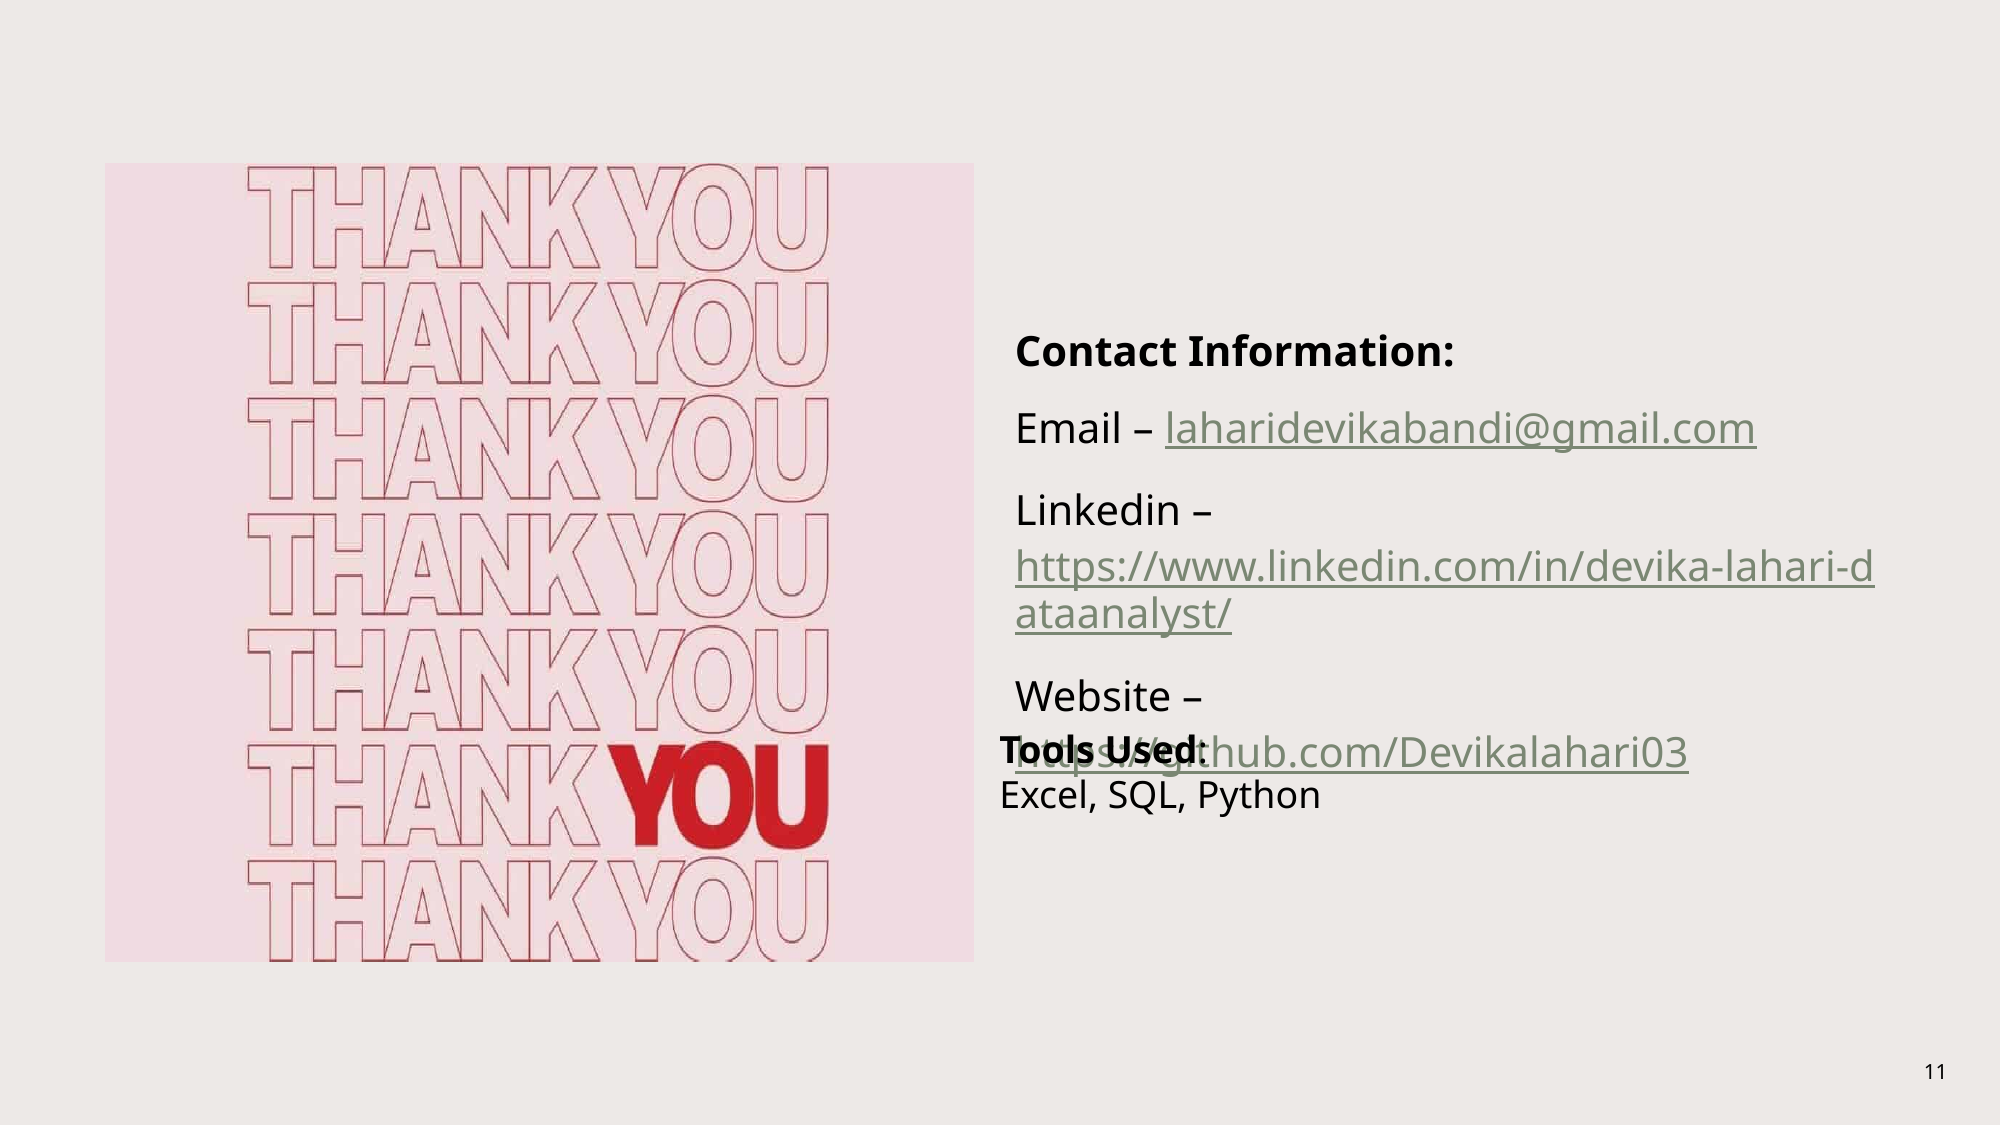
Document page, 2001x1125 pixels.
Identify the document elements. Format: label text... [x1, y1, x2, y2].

text_box Tools Used: Excel, SQL, Python [984, 718, 1337, 824]
list Contact Information: Email – laharidevikabandi@gmail.com Linkedin – https://www.linkedin.com/in/devika-lahari-dataanalyst/ Website – https://github.com/Devikalahari03 [999, 312, 1895, 749]
slide_number 11 [1888, 1042, 1983, 1103]
picture [104, 163, 974, 962]
